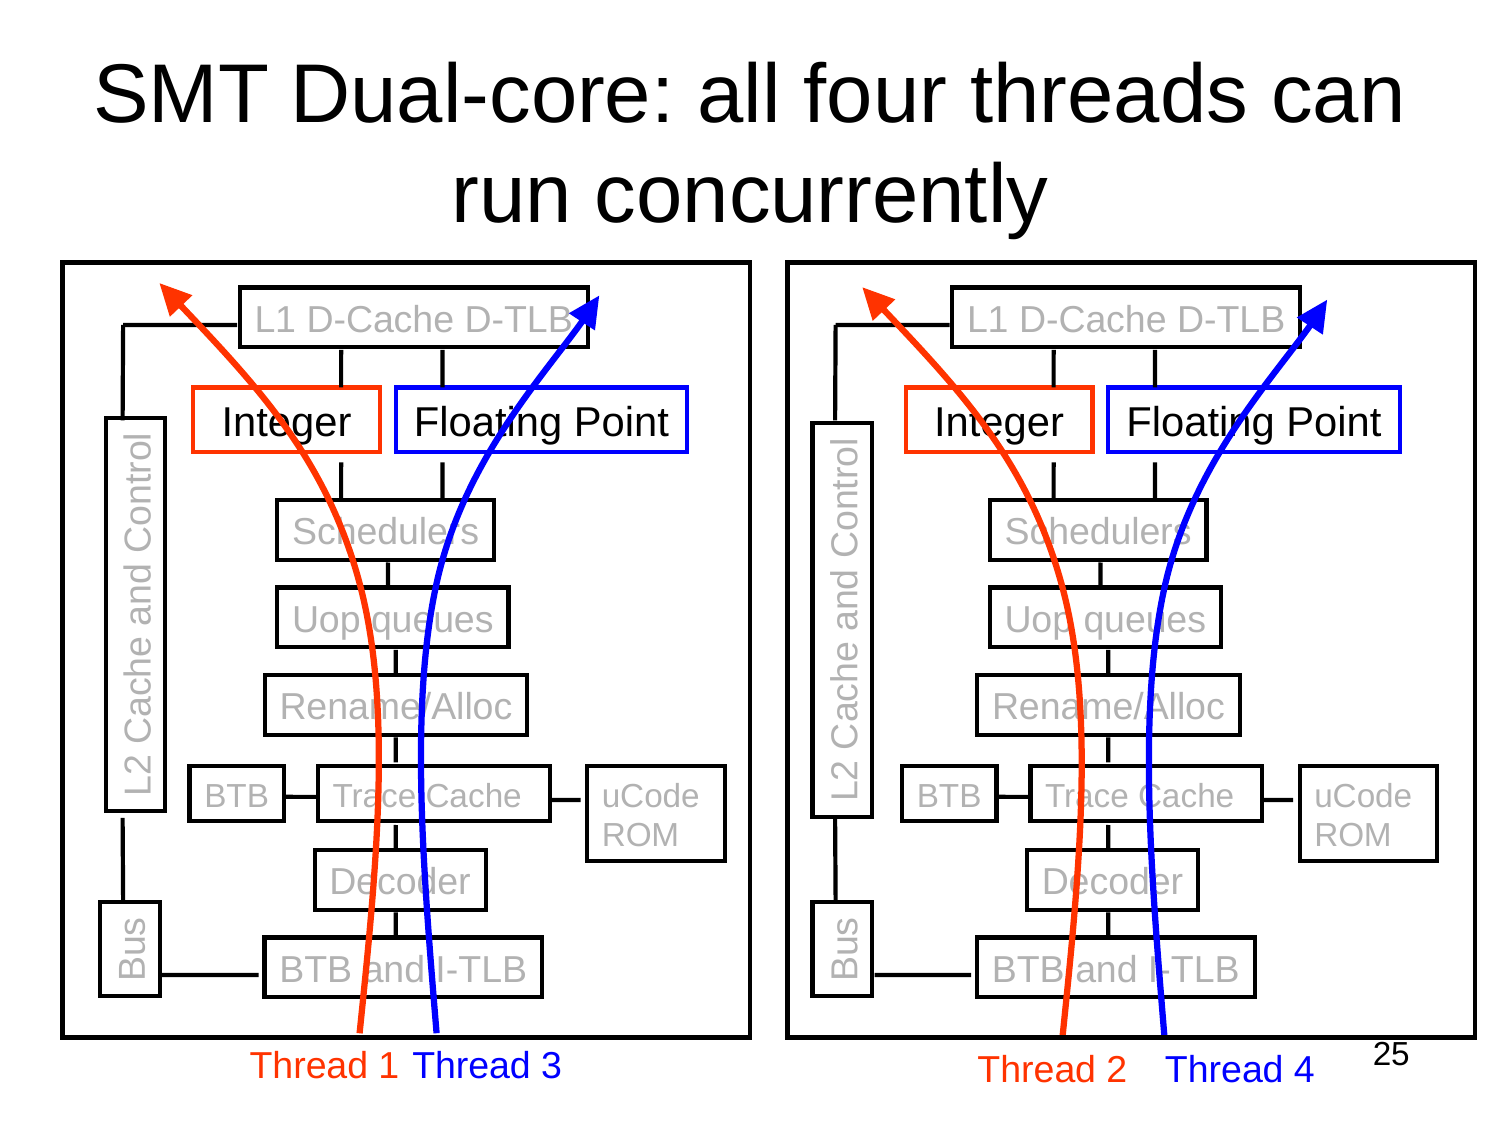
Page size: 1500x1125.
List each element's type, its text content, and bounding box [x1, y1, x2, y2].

text_box Thread 1 [234, 1038, 397, 1093]
text_box Thread 3 [397, 1038, 577, 1093]
slide_number 25 [1074, 1038, 1425, 1103]
title SMT Dual-core: all four threads can run concurrently [75, 45, 1425, 233]
text_box Thread 4 [1150, 1038, 1330, 1098]
text_box [787, 262, 1475, 1038]
text_box [62, 262, 750, 1038]
text_box Thread 2 [962, 1038, 1143, 1098]
